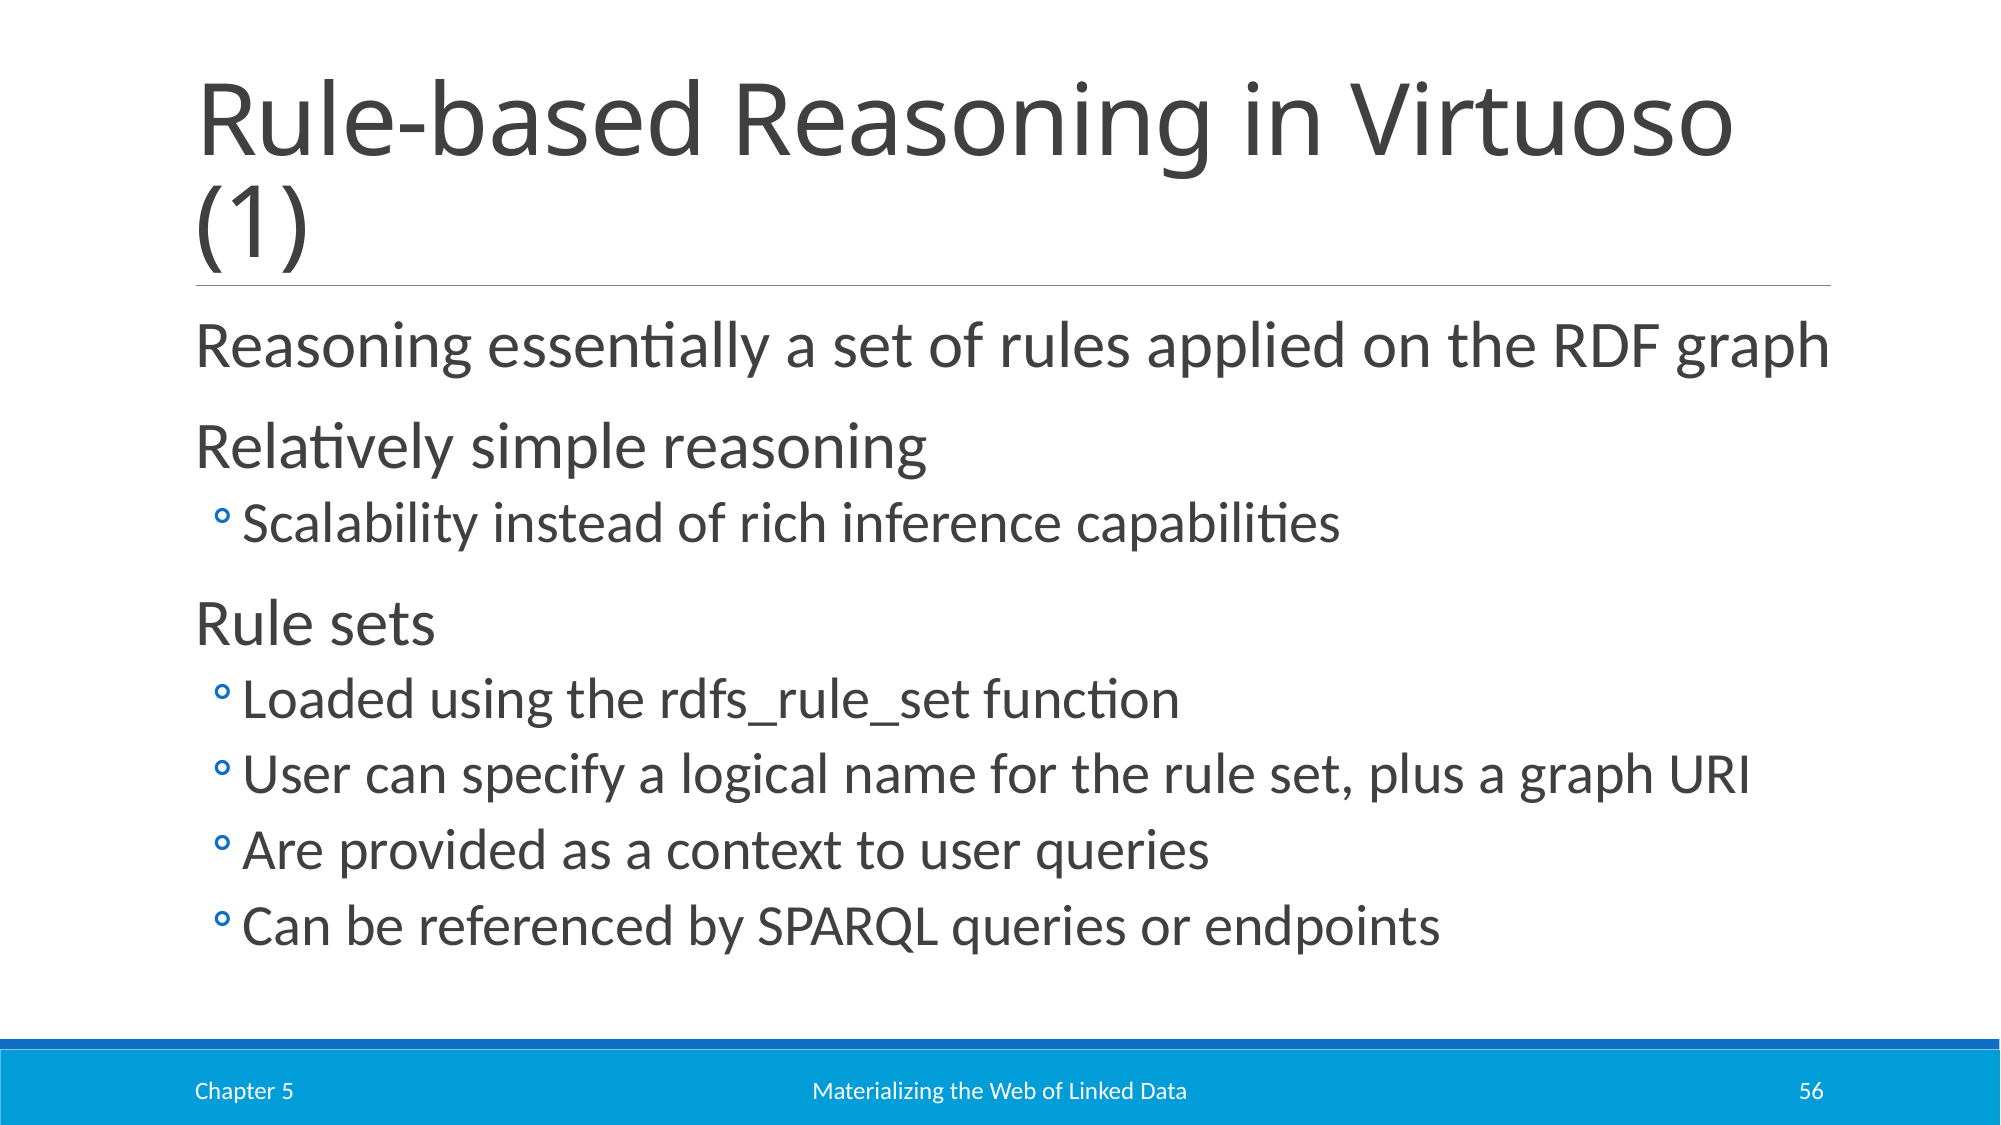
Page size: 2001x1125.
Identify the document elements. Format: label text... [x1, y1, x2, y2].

slide_number 56 [1624, 1059, 1840, 1120]
title Rule-based Reasoning in Virtuoso (1) [180, 47, 1830, 285]
list Reasoning essentially a set of rules applied on the RDF graph Relatively simple reasoning Scalability instead of rich inference capabilities Rule sets Loaded using the rdfs_rule_set function User can specify a logical name for the rule set, plus a graph URI Are provided as a context to user queries Can be referenced by SPARQL queries or endpoints [180, 302, 1900, 963]
footer Materializing the Web of Linked Data [604, 1059, 1396, 1120]
slide_number Chapter 5 [180, 1059, 586, 1120]
